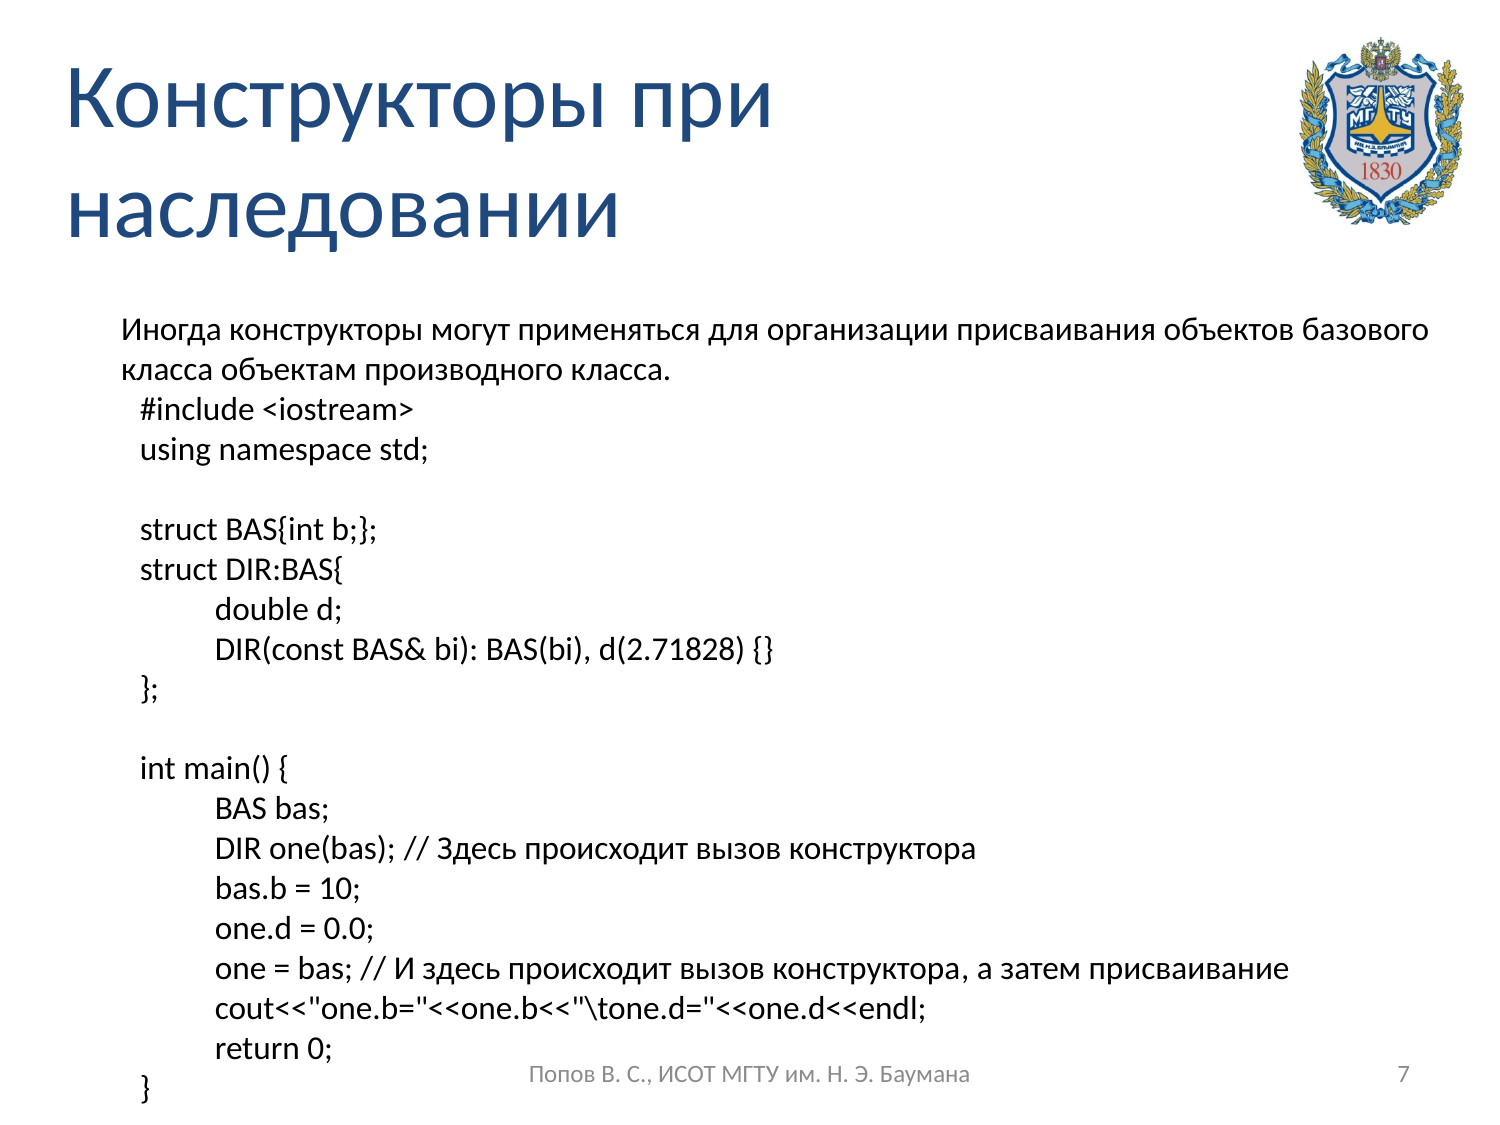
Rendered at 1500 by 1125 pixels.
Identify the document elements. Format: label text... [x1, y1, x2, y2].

picture [1299, 37, 1464, 226]
footer Попов В. С., ИСОТ МГТУ им. Н. Э. Баумана [512, 1042, 988, 1103]
title Конструкторы при наследовании [50, 24, 1275, 267]
slide_number 7 [1074, 1042, 1425, 1103]
text_box Иногда конструкторы могут применяться для организации присваивания объектов базового класса объектам производного класса. #include <iostream> using namespace std; struct BAS{int b;}; struct DIR:BAS{ double d; DIR(const BAS& bi): BAS(bi), d(2.71828) {} }; int main() { BAS bas; DIR one(bas); // Здесь происходит вызов конструктора bas.b = 10; one.d = 0.0; one = bas; // И здесь происходит вызов конструктора, а затем присваивание cout<<"one.b="<<one.b<<"\tone.d="<<one.d<<endl; return 0; } [50, 299, 1450, 1114]
